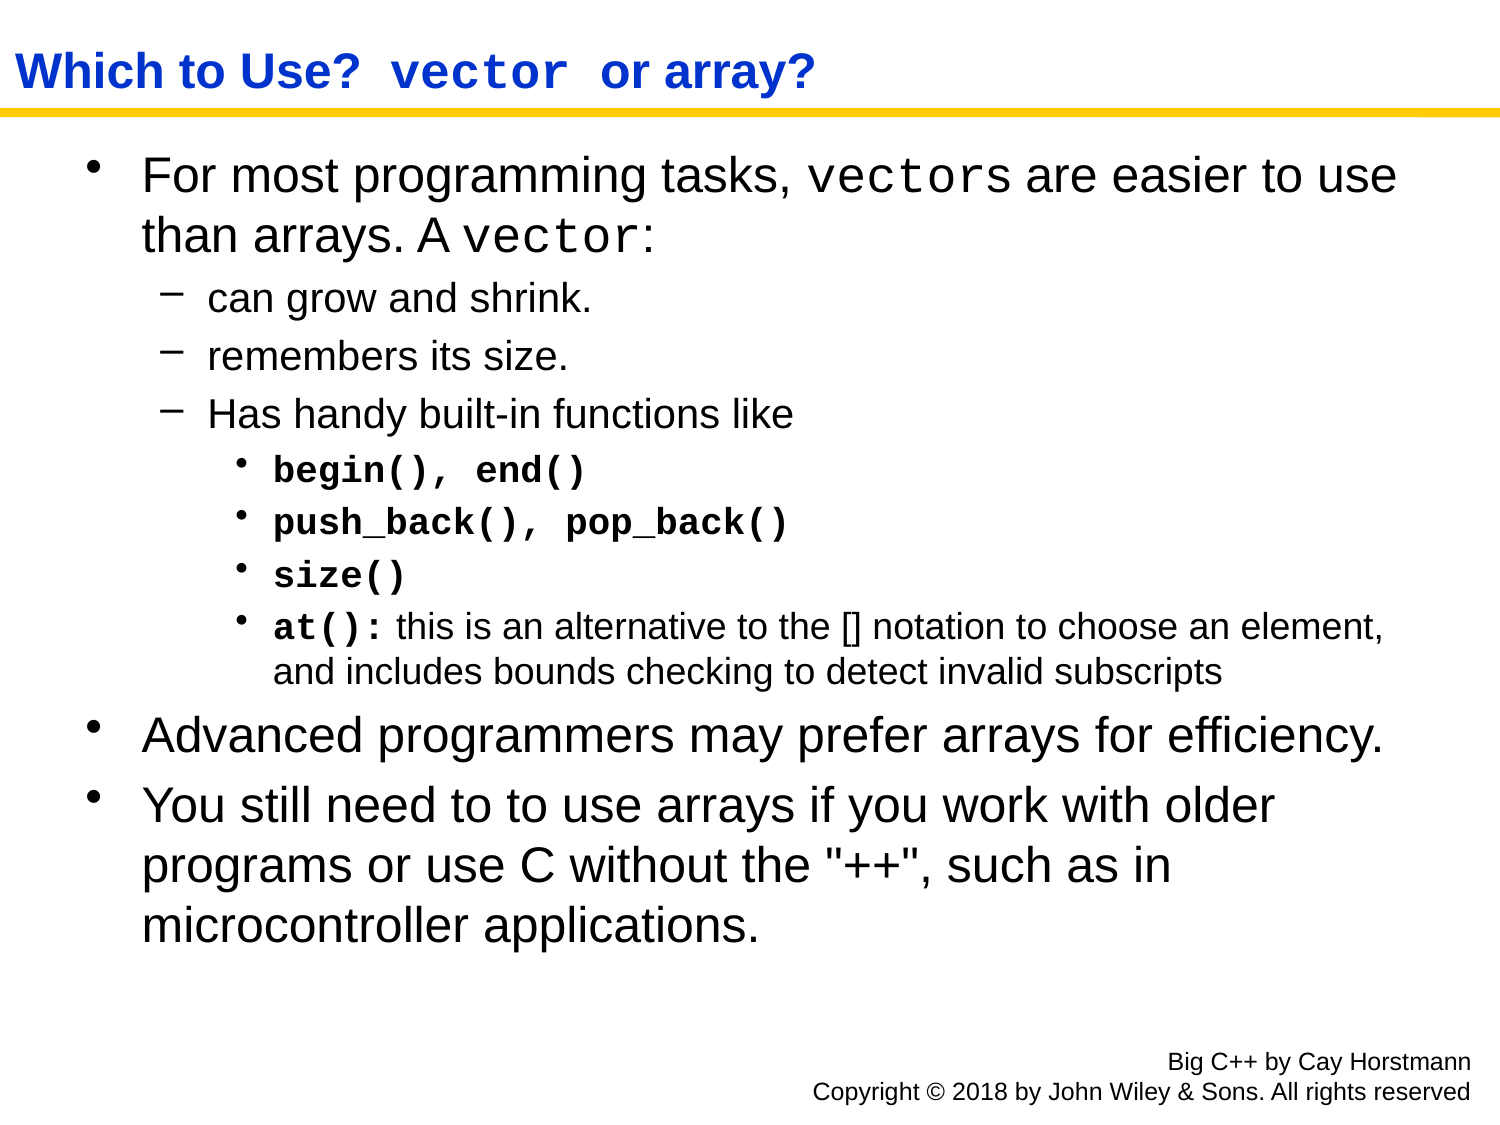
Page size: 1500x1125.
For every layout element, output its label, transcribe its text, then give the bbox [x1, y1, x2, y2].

list For most programming tasks, vectors are easier to use than arrays. A vector: can grow and shrink. remembers its size. Has handy built-in functions like begin(), end() push_back(), pop_back() size() at(): this is an alternative to the [] notation to choose an element, and includes bounds checking to detect invalid subscripts Advanced programmers may prefer arrays for efficiency. You still need to to use arrays if you work with older programs or use C without the "++", such as in microcontroller applications. [70, 134, 1462, 878]
title Which to Use? vector or array? [0, 24, 1163, 113]
footer Big C++ by Cay Horstmann Copyright © 2018 by John Wiley & Sons. All rights reserved [624, 1037, 1488, 1101]
